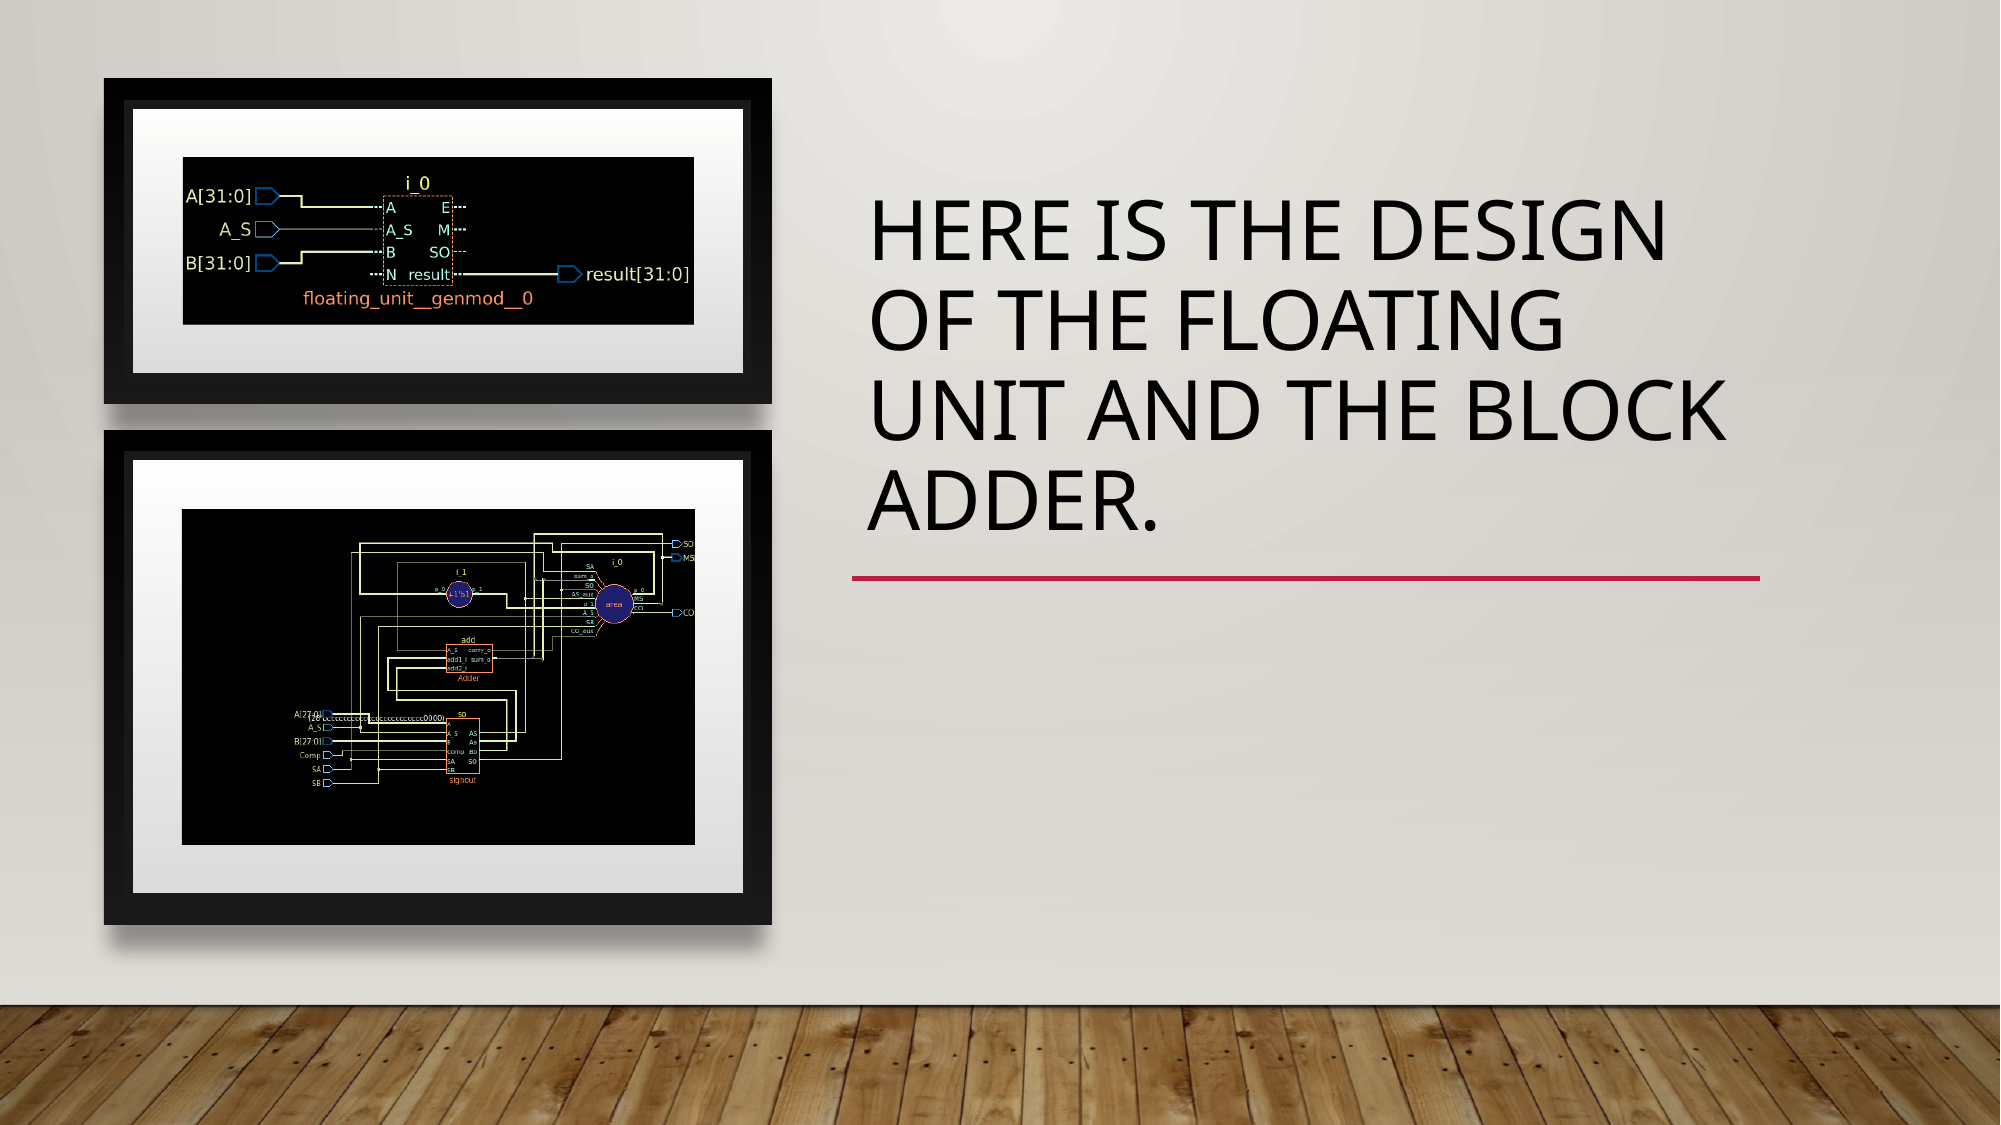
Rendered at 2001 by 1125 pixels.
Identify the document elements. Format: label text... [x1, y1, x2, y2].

picture [0, 1006, 2000, 1125]
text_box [103, 429, 773, 925]
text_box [103, 78, 773, 405]
text_box [0, 0, 2000, 330]
picture [182, 157, 695, 325]
title Here is the design of the FLOATING UNIT AND THE BLOCK ADDER. [852, 131, 1762, 549]
picture [181, 509, 696, 845]
text_box [0, 330, 2000, 1004]
